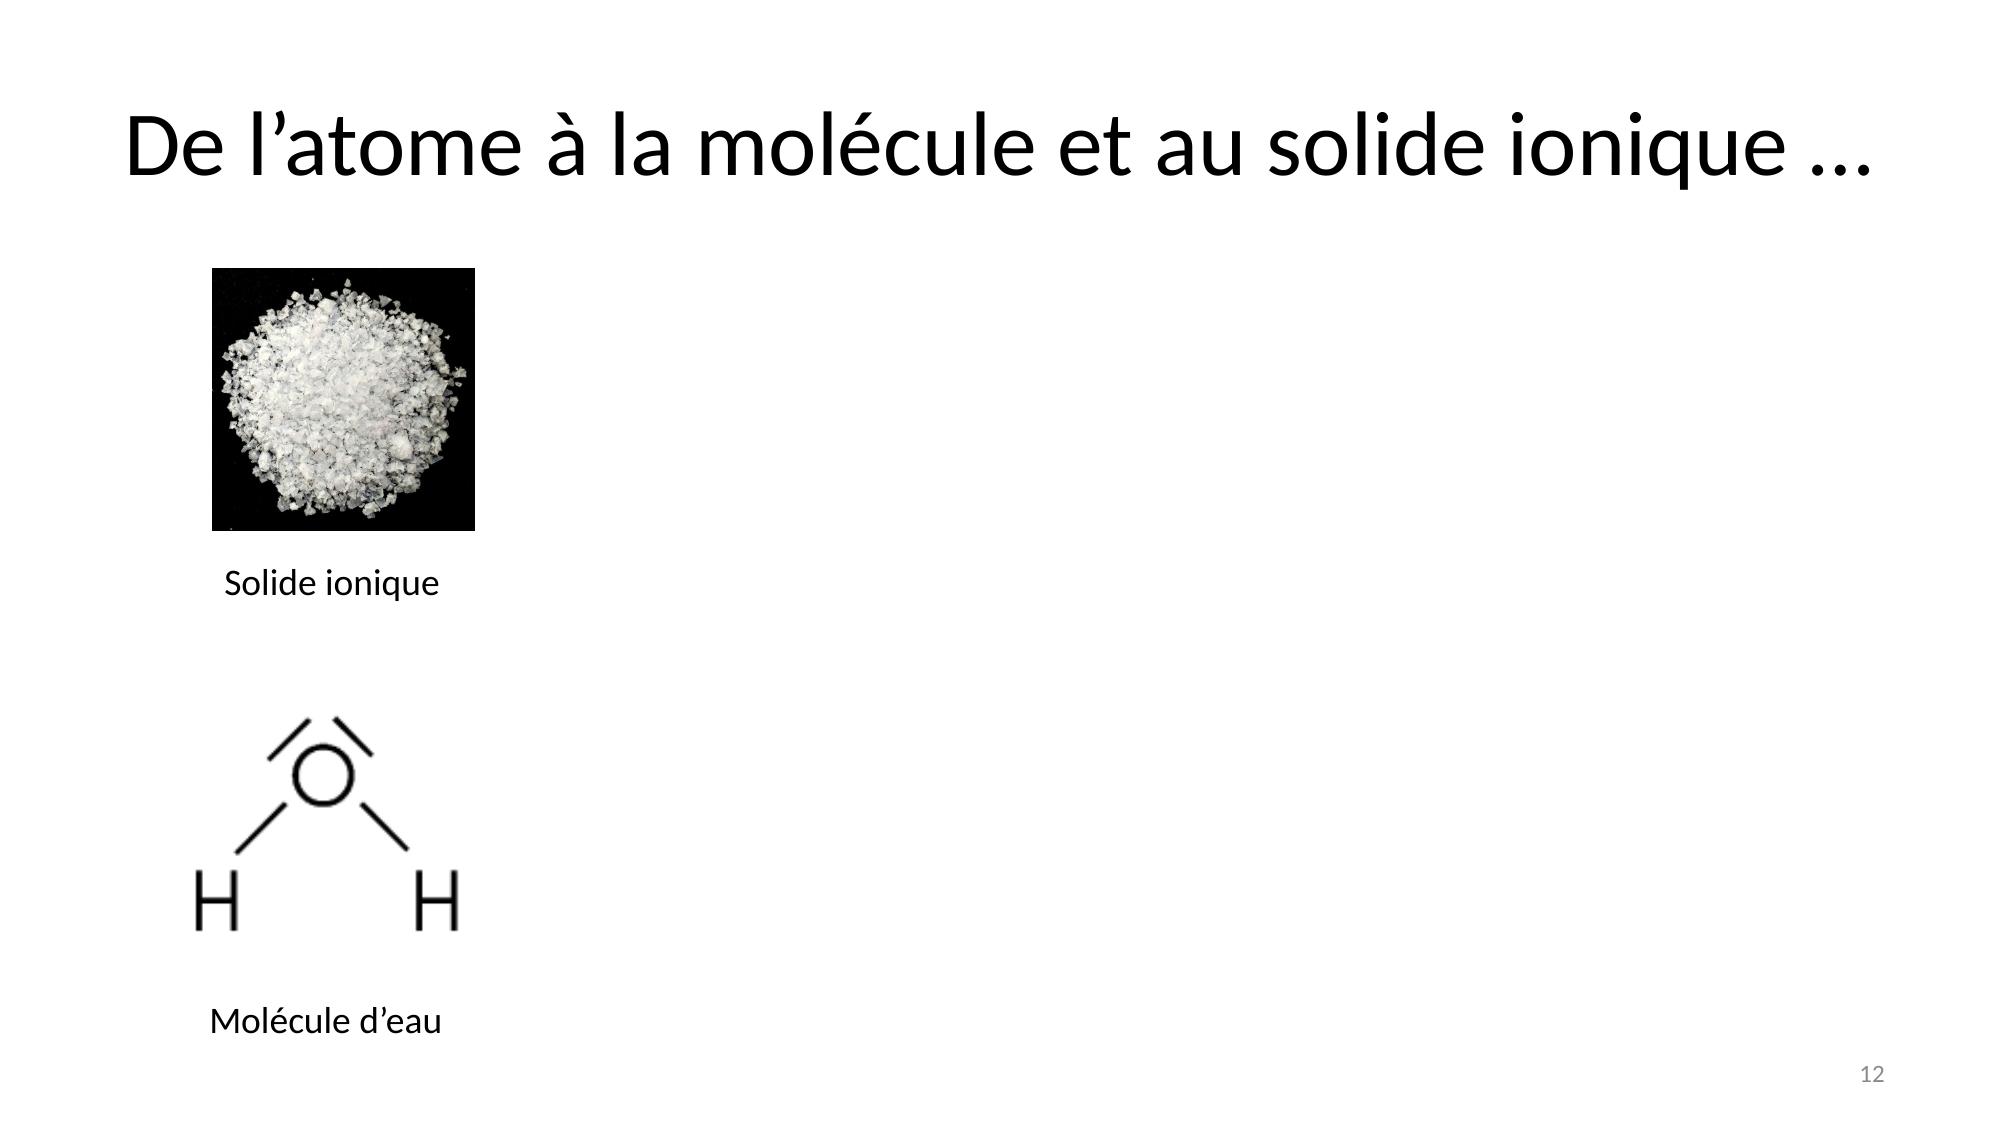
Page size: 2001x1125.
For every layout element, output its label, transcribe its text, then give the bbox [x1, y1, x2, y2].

title De l’atome à la molécule et au solide ionique … [99, 45, 1900, 233]
slide_number 12 [1433, 1042, 1900, 1103]
picture [212, 268, 475, 531]
text_box Solide ionique [209, 550, 456, 611]
picture [184, 705, 471, 946]
text_box Molécule d’eau [194, 988, 458, 1049]
